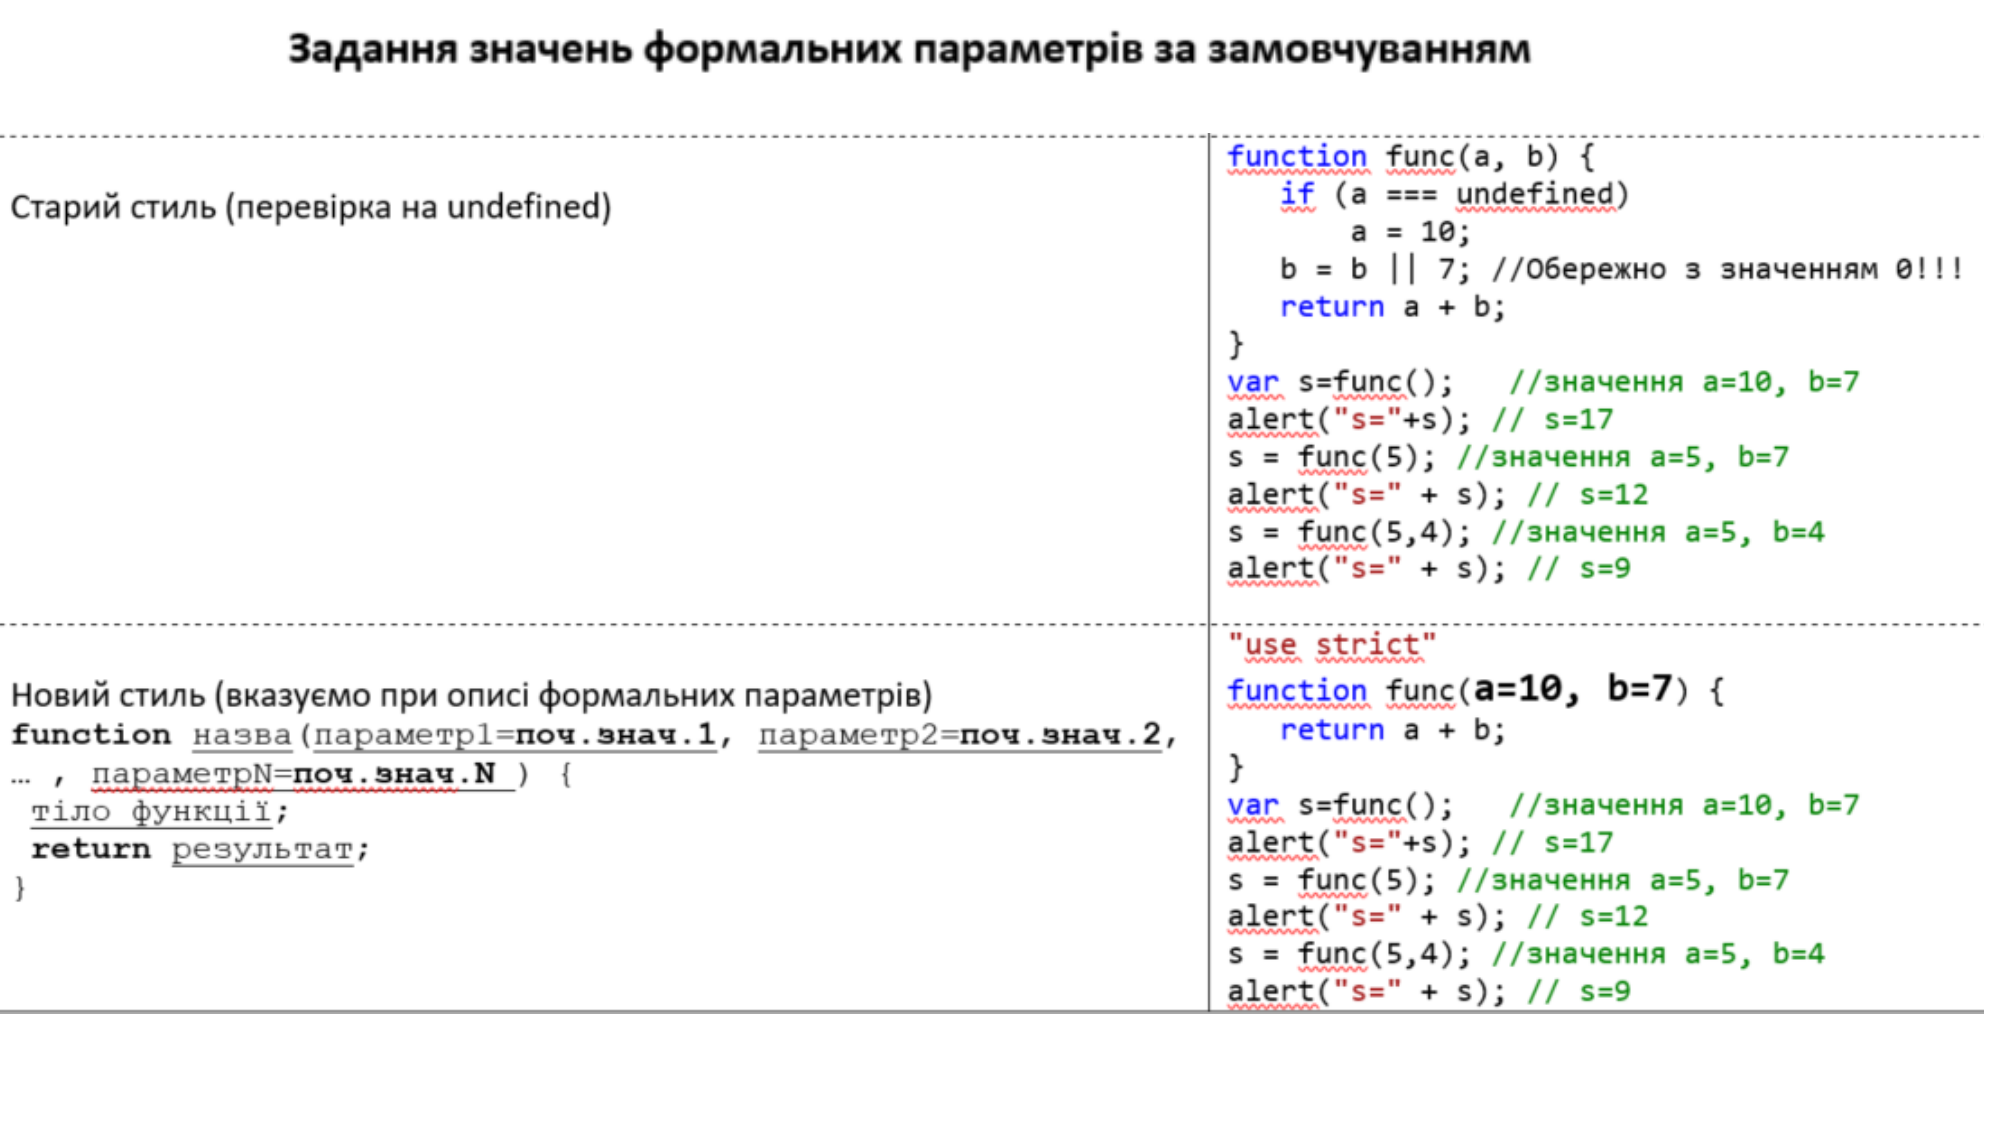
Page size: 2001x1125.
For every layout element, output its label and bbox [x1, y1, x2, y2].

picture [274, 28, 1561, 86]
picture [0, 133, 1984, 1014]
